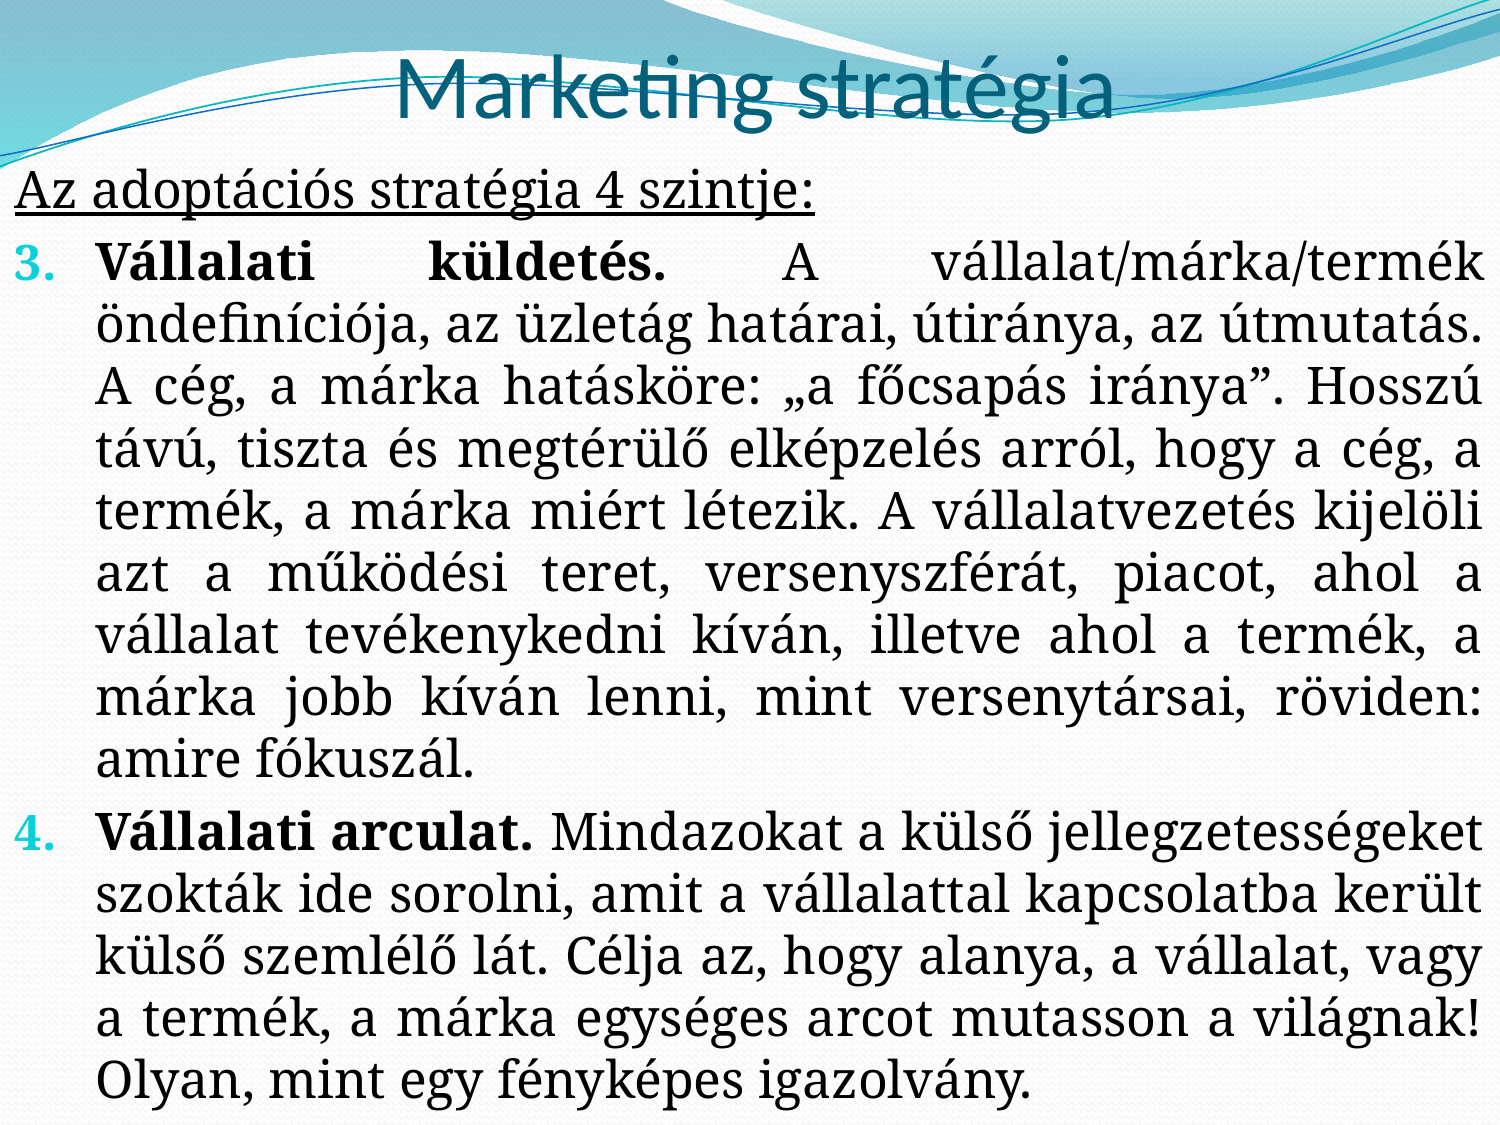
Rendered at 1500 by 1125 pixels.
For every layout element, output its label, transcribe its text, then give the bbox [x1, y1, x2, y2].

list Az adoptációs stratégia 4 szintje: Vállalati küldetés. A vállalat/márka/termék öndefiníciója, az üzletág határai, útiránya, az útmutatás. A cég, a márka hatásköre: „a főcsapás iránya”. Hosszú távú, tiszta és megtérülő elképzelés arról, hogy a cég, a termék, a márka miért létezik. A vállalatvezetés kijelöli azt a működési teret, versenyszférát, piacot, ahol a vállalat tevékenykedni kíván, illetve ahol a termék, a márka jobb kíván lenni, mint versenytársai, röviden: amire fókuszál. Vállalati arculat. Mindazokat a külső jellegzetességeket szokták ide sorolni, amit a vállalattal kapcsolatba került külső szemlélő lát. Célja az, hogy alanya, a vállalat, vagy a termék, a márka egységes arcot mutasson a világnak! Olyan, mint egy fényképes igazolvány. [0, 149, 1500, 1125]
title Marketing stratégia [41, 19, 1471, 138]
